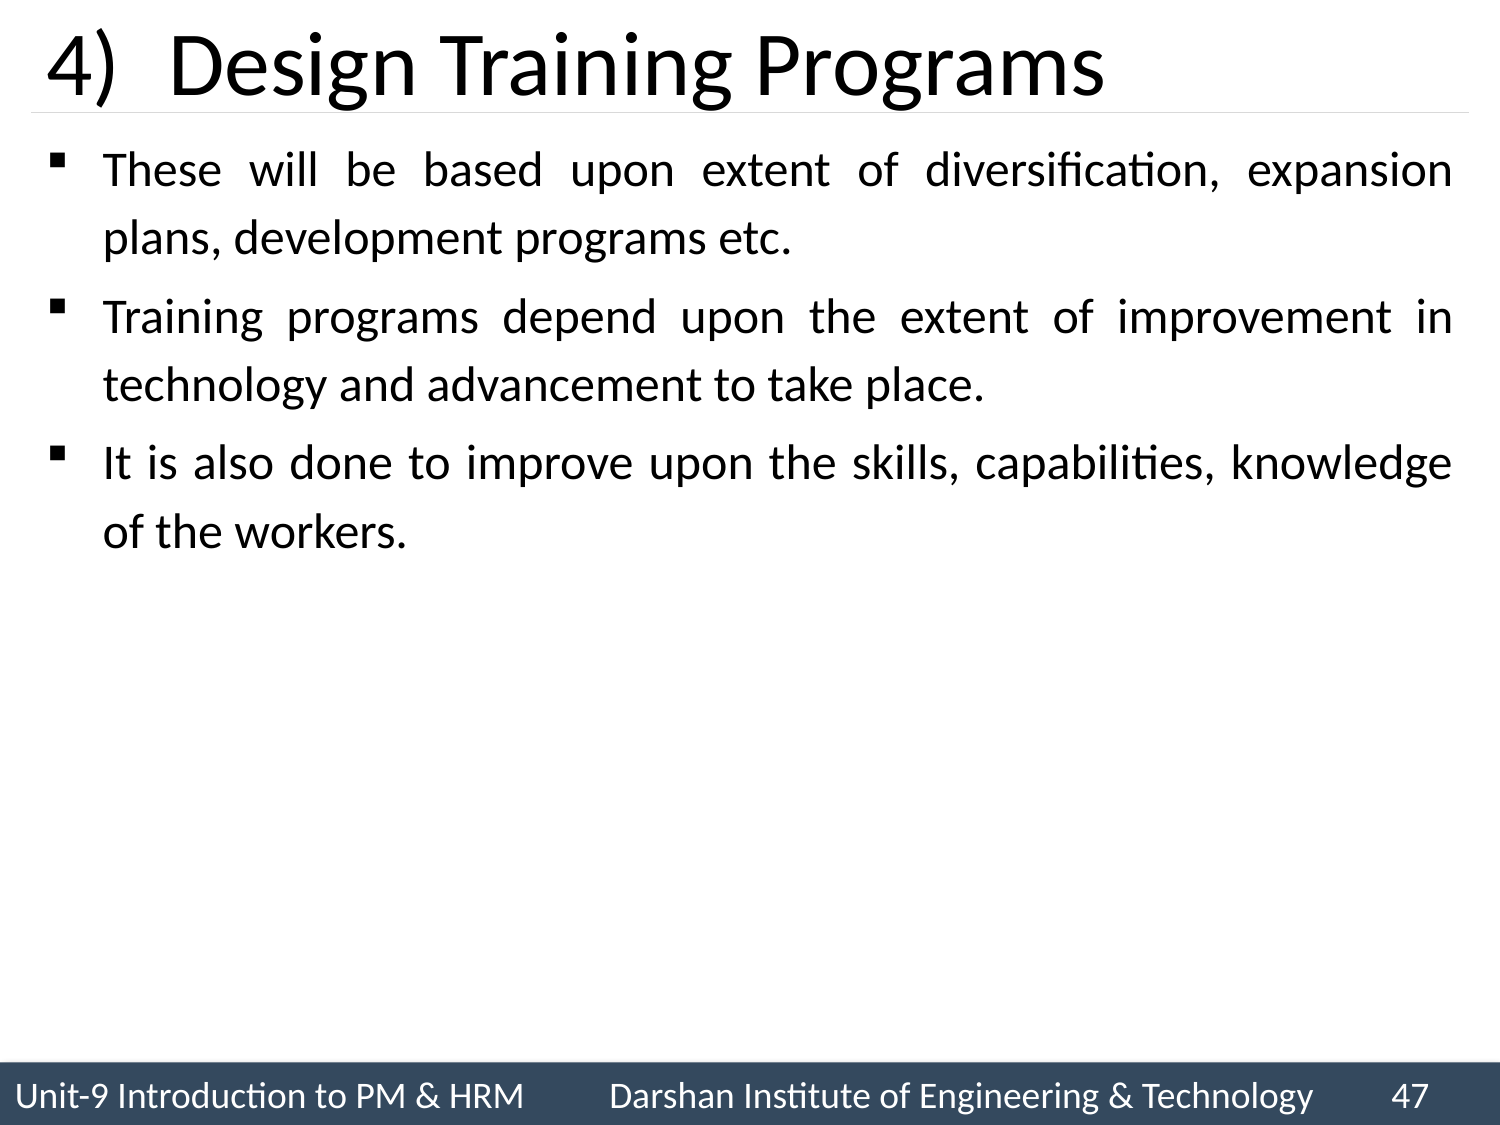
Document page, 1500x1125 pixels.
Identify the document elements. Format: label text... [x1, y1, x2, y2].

list These will be based upon extent of diversification, expansion plans, development programs etc. Training programs depend upon the extent of improvement in technology and advancement to take place. It is also done to improve upon the skills, capabilities, knowledge of the workers. [31, 120, 1469, 1046]
title Design Training Programs [31, 0, 1469, 120]
